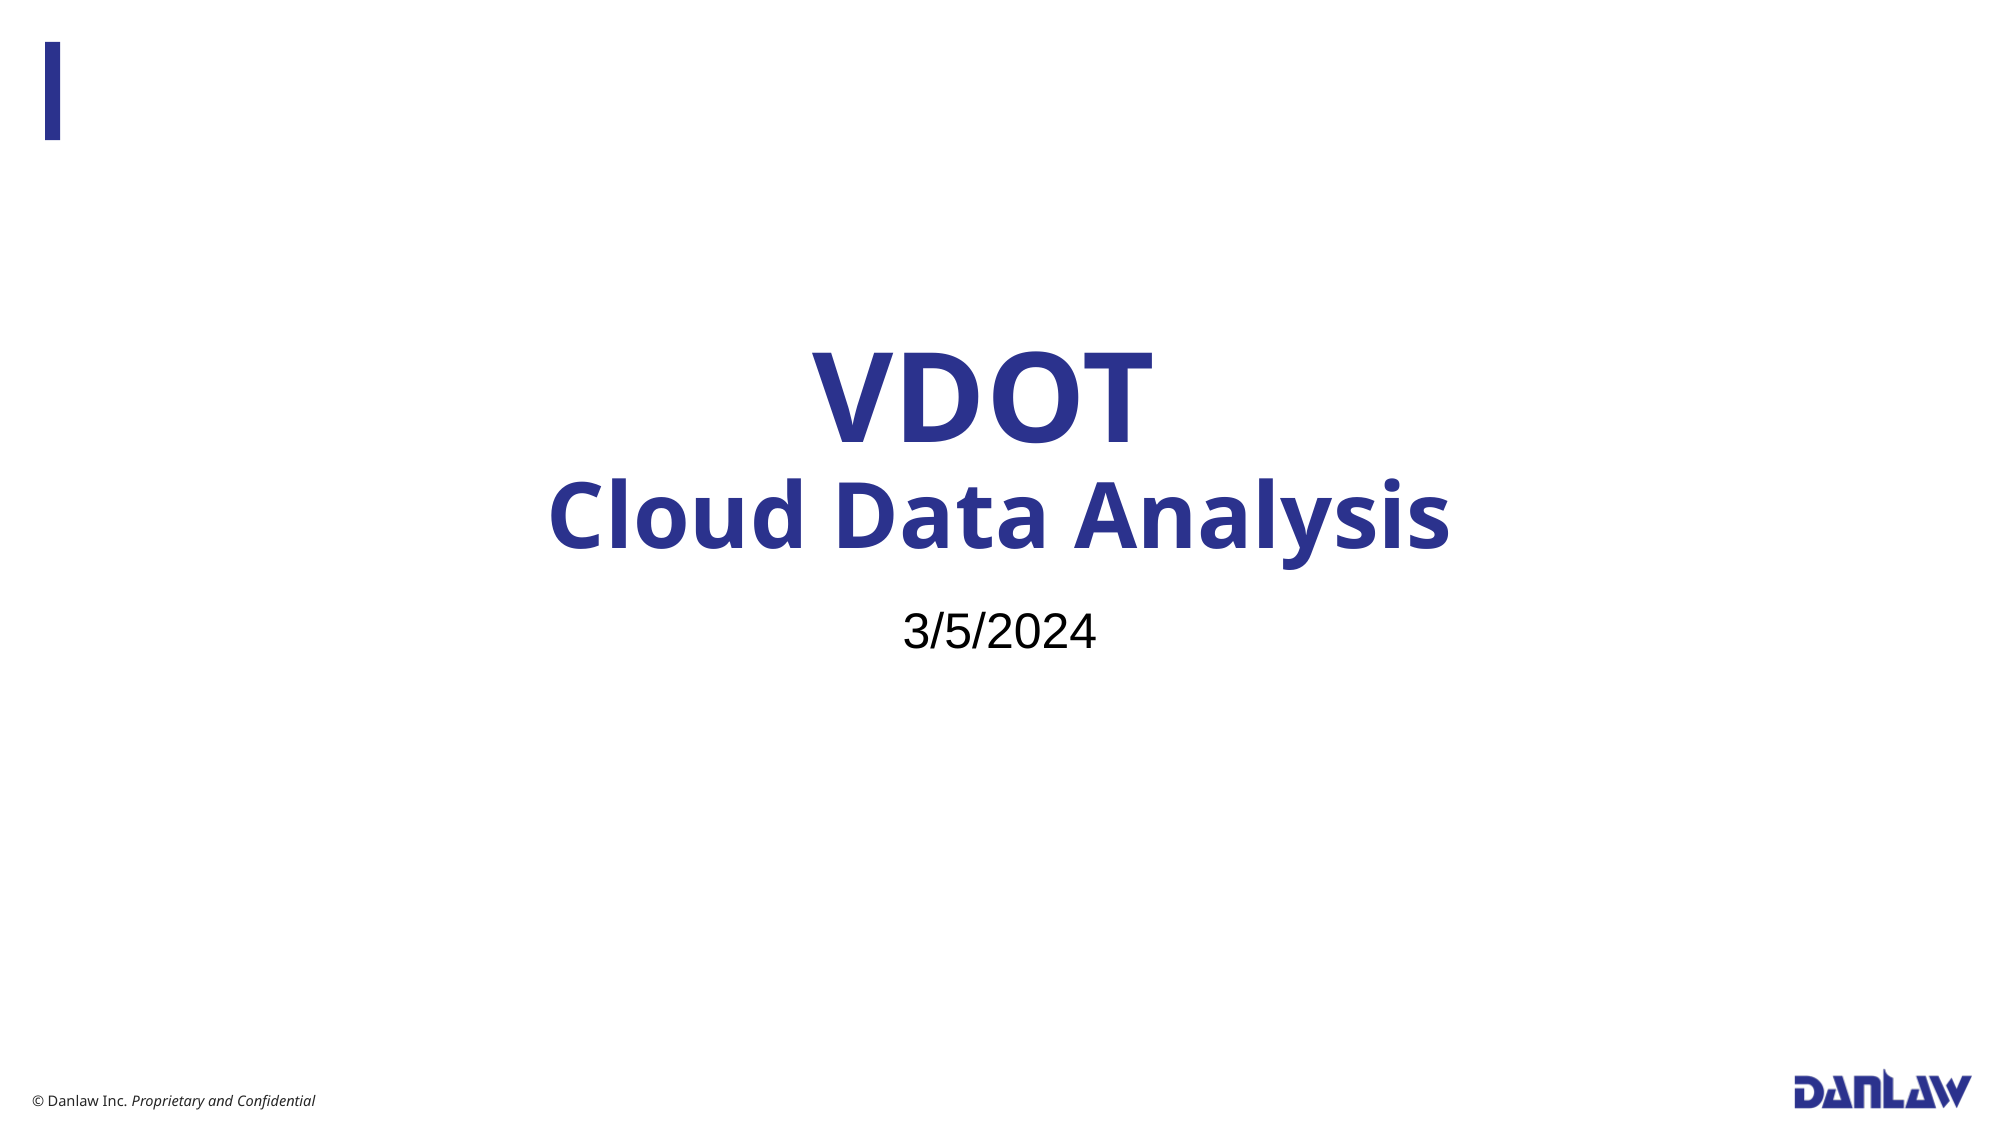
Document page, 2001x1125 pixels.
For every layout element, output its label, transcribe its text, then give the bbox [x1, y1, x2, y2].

title VDOT Cloud Data Analysis [249, 184, 1750, 576]
picture [1793, 1067, 1973, 1110]
subtitle 3/5/2024 [249, 590, 1750, 863]
